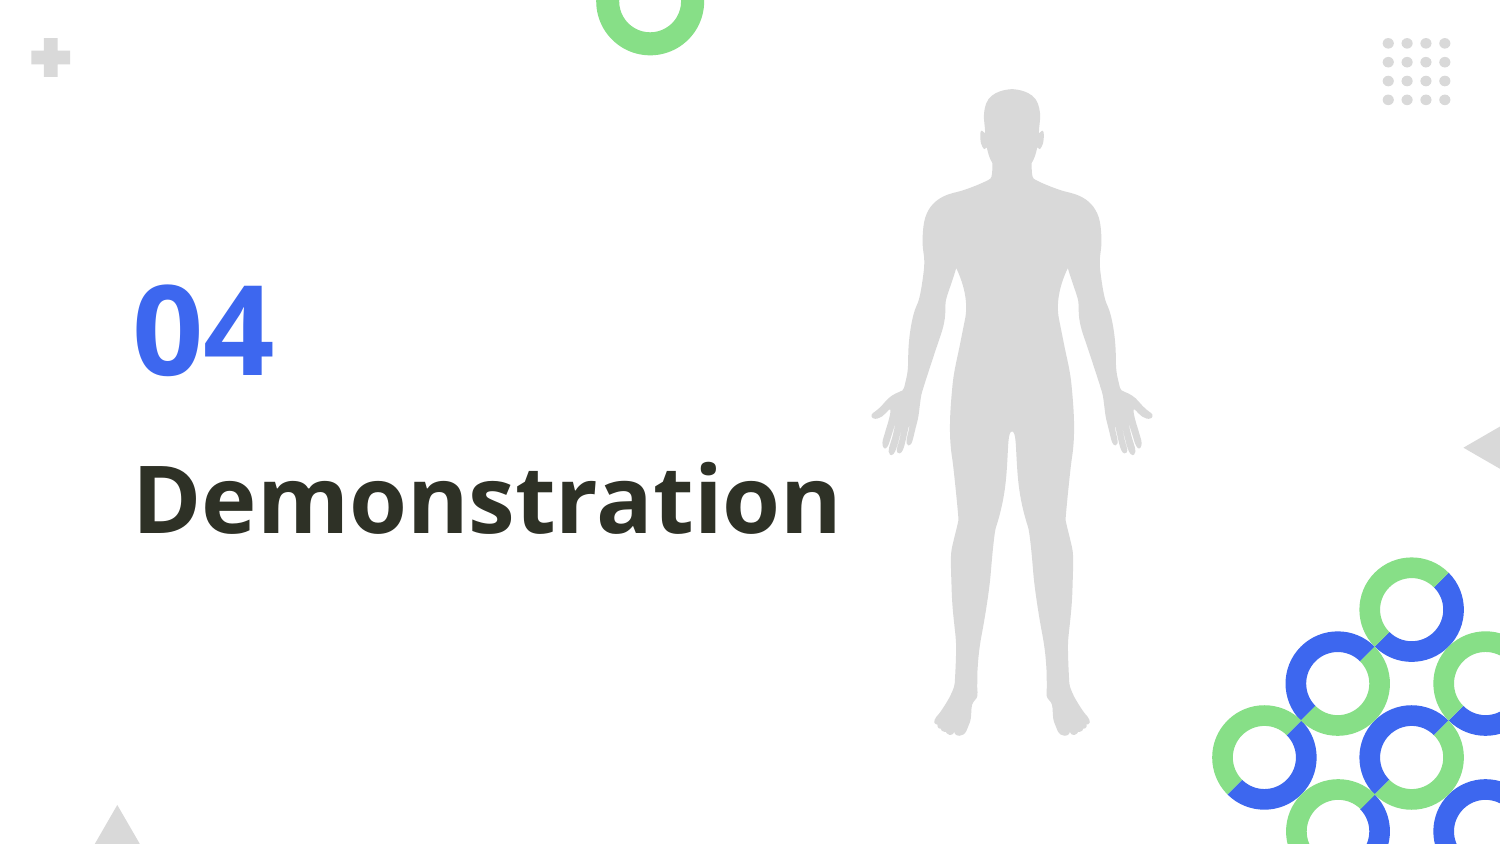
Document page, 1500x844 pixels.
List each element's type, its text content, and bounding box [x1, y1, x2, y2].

text_box [1031, 554, 1090, 736]
title 04 [117, 277, 351, 416]
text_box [1206, 557, 1500, 844]
text_box [934, 554, 993, 736]
title Demonstration [117, 425, 1257, 554]
text_box [871, 89, 1153, 425]
